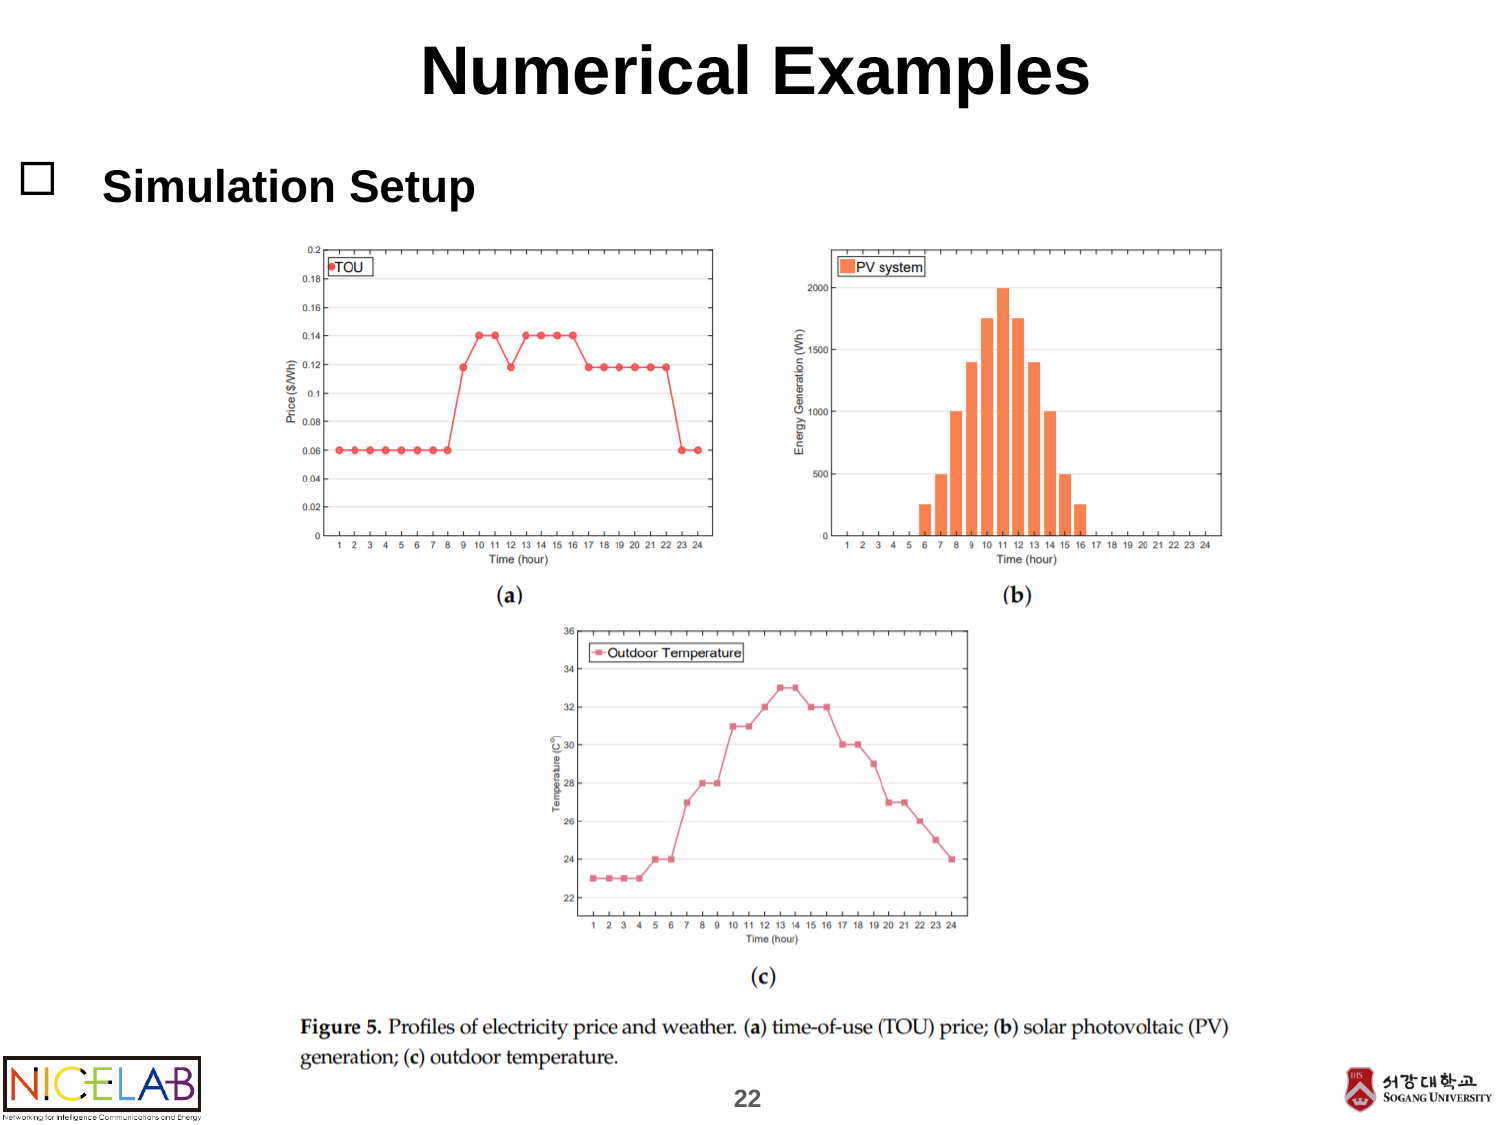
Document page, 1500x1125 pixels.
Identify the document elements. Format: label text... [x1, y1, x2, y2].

title Numerical Examples [87, 14, 1425, 131]
picture [264, 227, 1235, 1076]
picture [1339, 1066, 1496, 1113]
list Simulation Setup [0, 144, 1500, 1039]
picture [3, 1056, 201, 1121]
